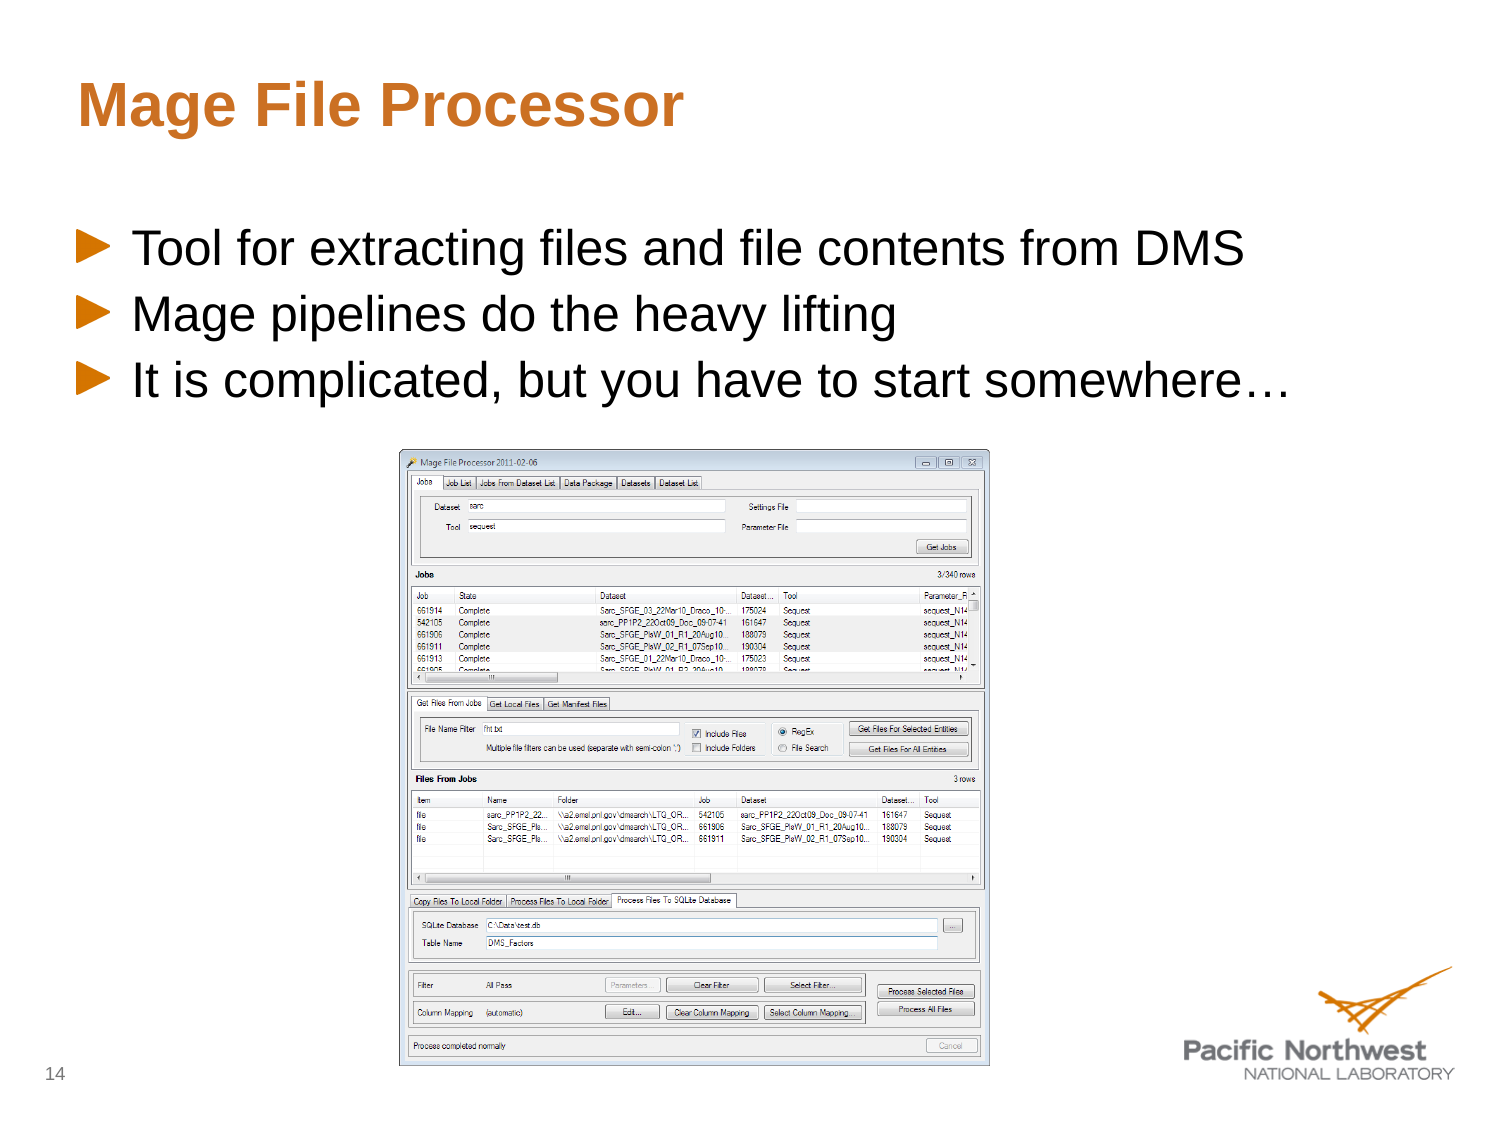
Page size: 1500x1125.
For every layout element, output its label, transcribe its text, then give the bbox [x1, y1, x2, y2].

footer 14 [29, 1053, 130, 1092]
title Mage File Processor [77, 75, 1424, 238]
picture [75, 360, 111, 396]
picture [75, 228, 111, 264]
picture [1169, 959, 1470, 1091]
picture [399, 449, 990, 1067]
picture [75, 294, 111, 330]
list Tool for extracting files and file contents from DMS Mage pipelines do the heavy lifting It is complicated, but you have to start somewhere… [74, 224, 1419, 326]
